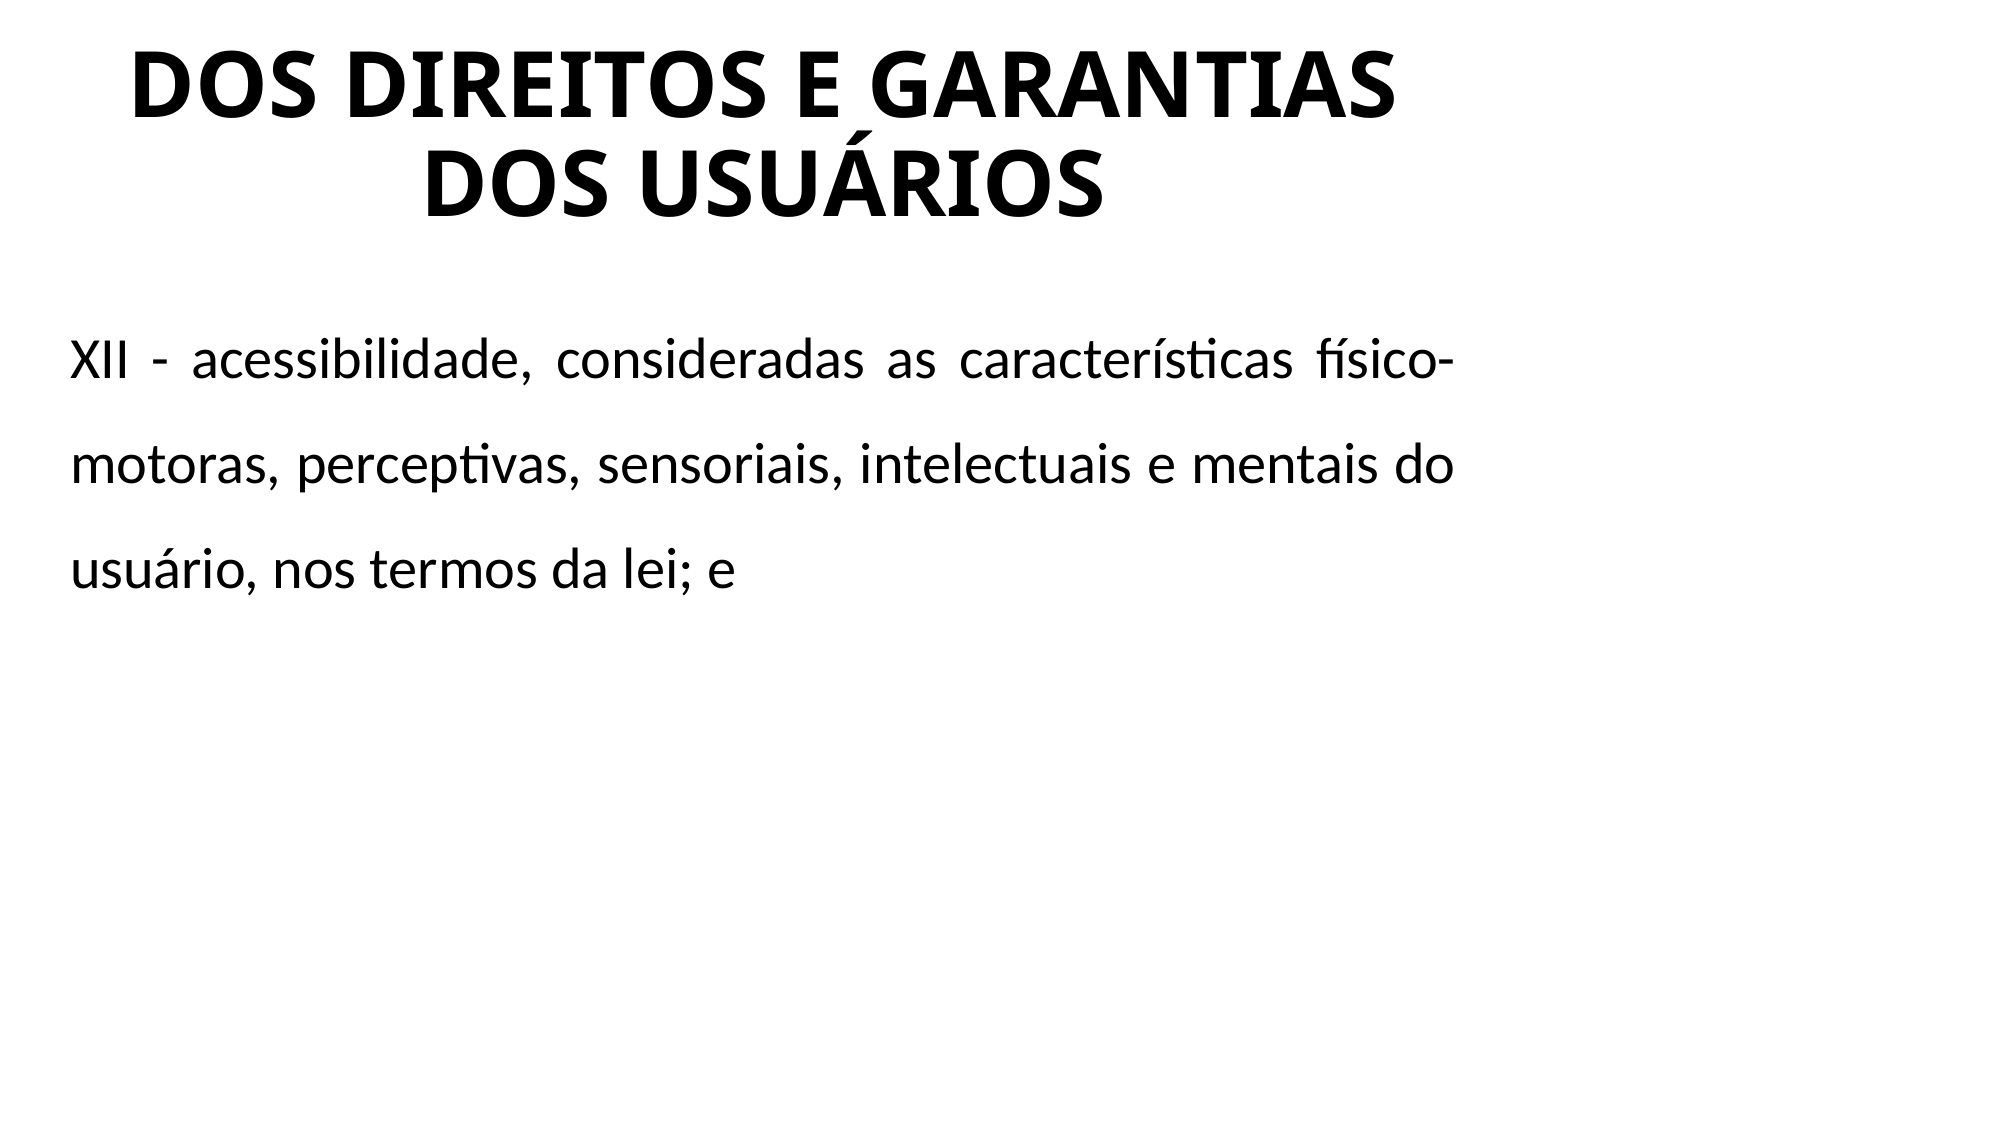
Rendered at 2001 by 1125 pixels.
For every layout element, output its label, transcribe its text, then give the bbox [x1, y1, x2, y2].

title DOS DIREITOS E GARANTIAS DOS USUÁRIOS [55, 28, 1472, 247]
list XII - acessibilidade, consideradas as características físico-motoras, perceptivas, sensoriais, intelectuais e mentais do usuário, nos termos da lei; e [55, 277, 1472, 1077]
